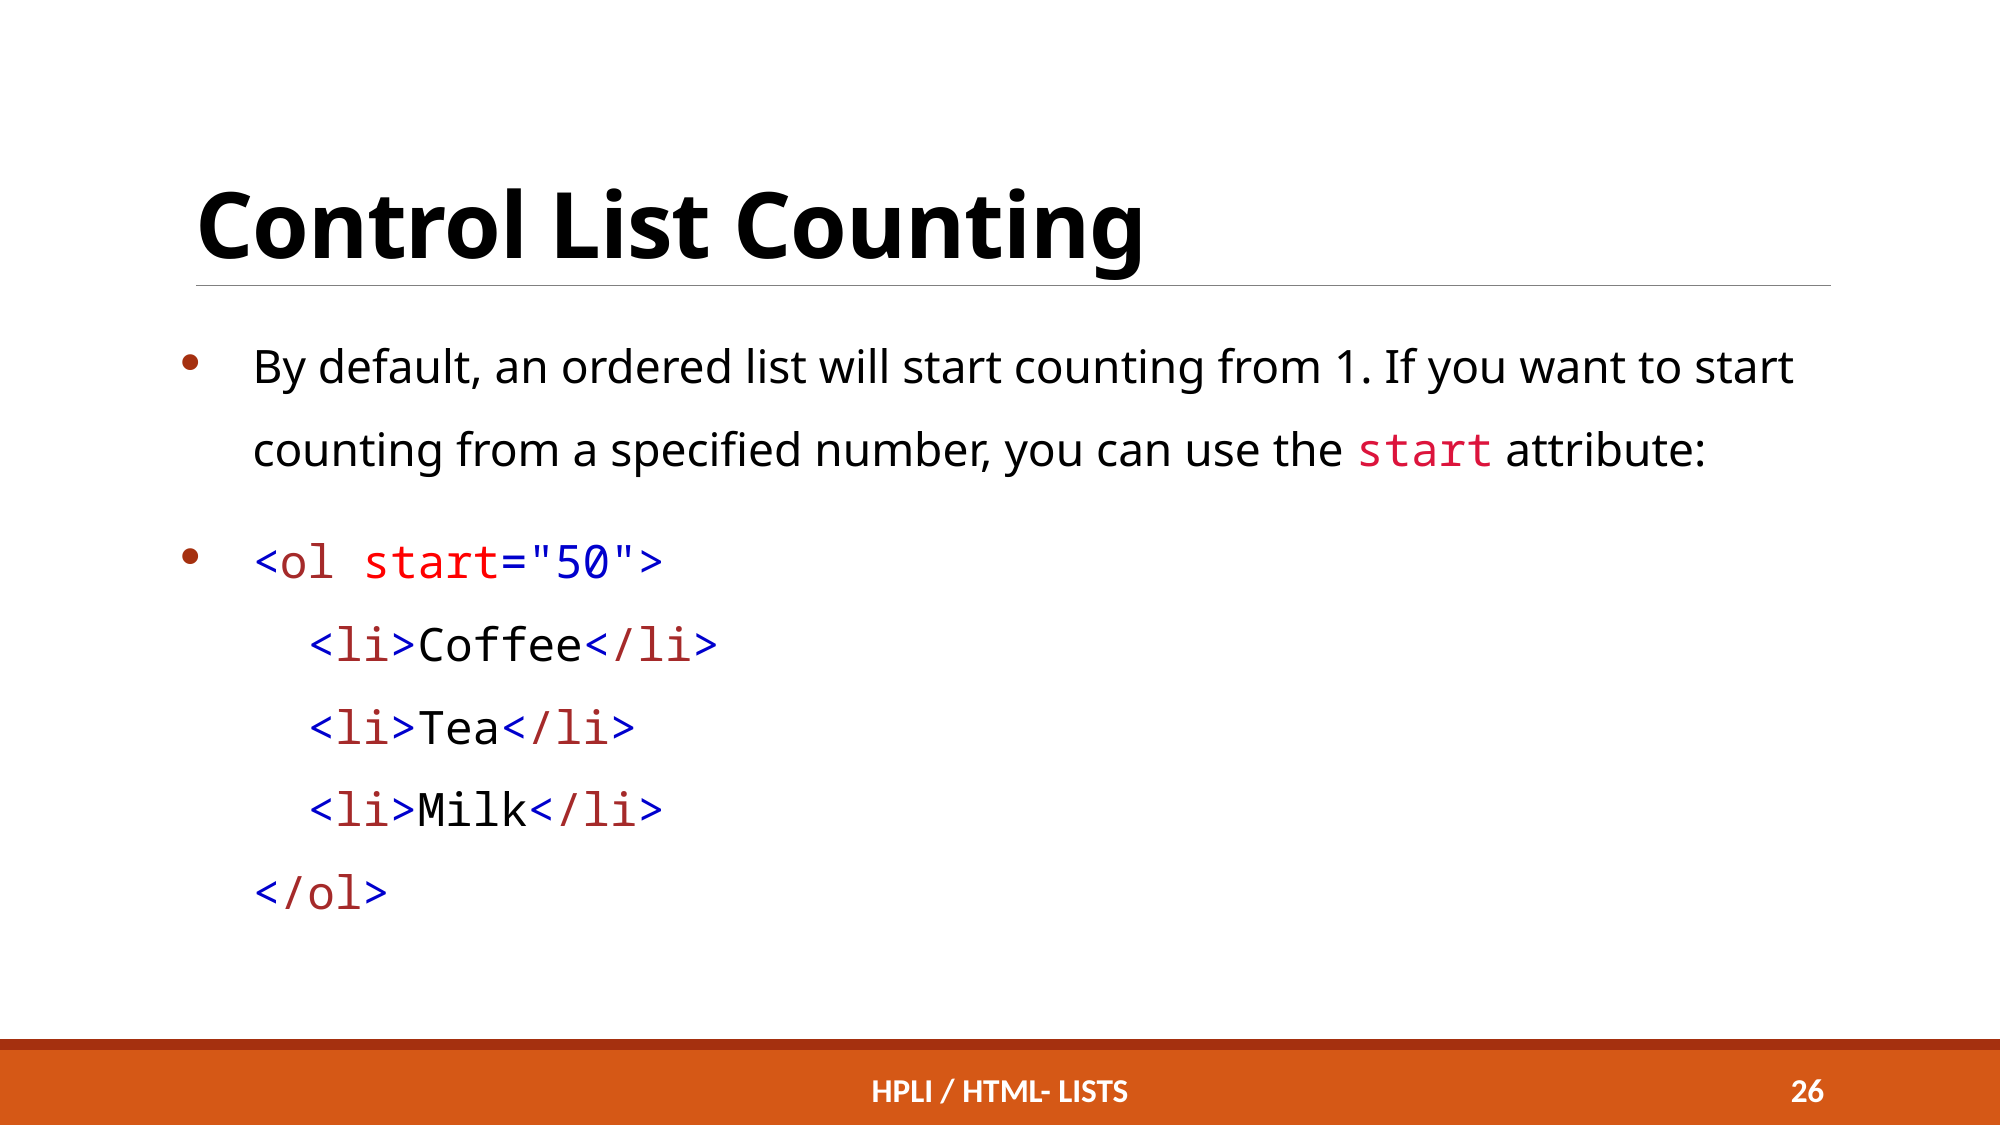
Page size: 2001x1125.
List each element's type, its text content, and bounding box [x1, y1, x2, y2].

slide_number 25 [1624, 1059, 1840, 1120]
footer HPLI / HTML- Lists [604, 1059, 1396, 1120]
title Control List Counting [180, 47, 1830, 285]
list By default, an ordered list will start counting from 1. If you want to start counting from a specified number, you can use the start attribute: <ol start="50"> <li>Coffee</li> <li>Tea</li> <li>Milk</li> </ol> [180, 302, 1830, 963]
